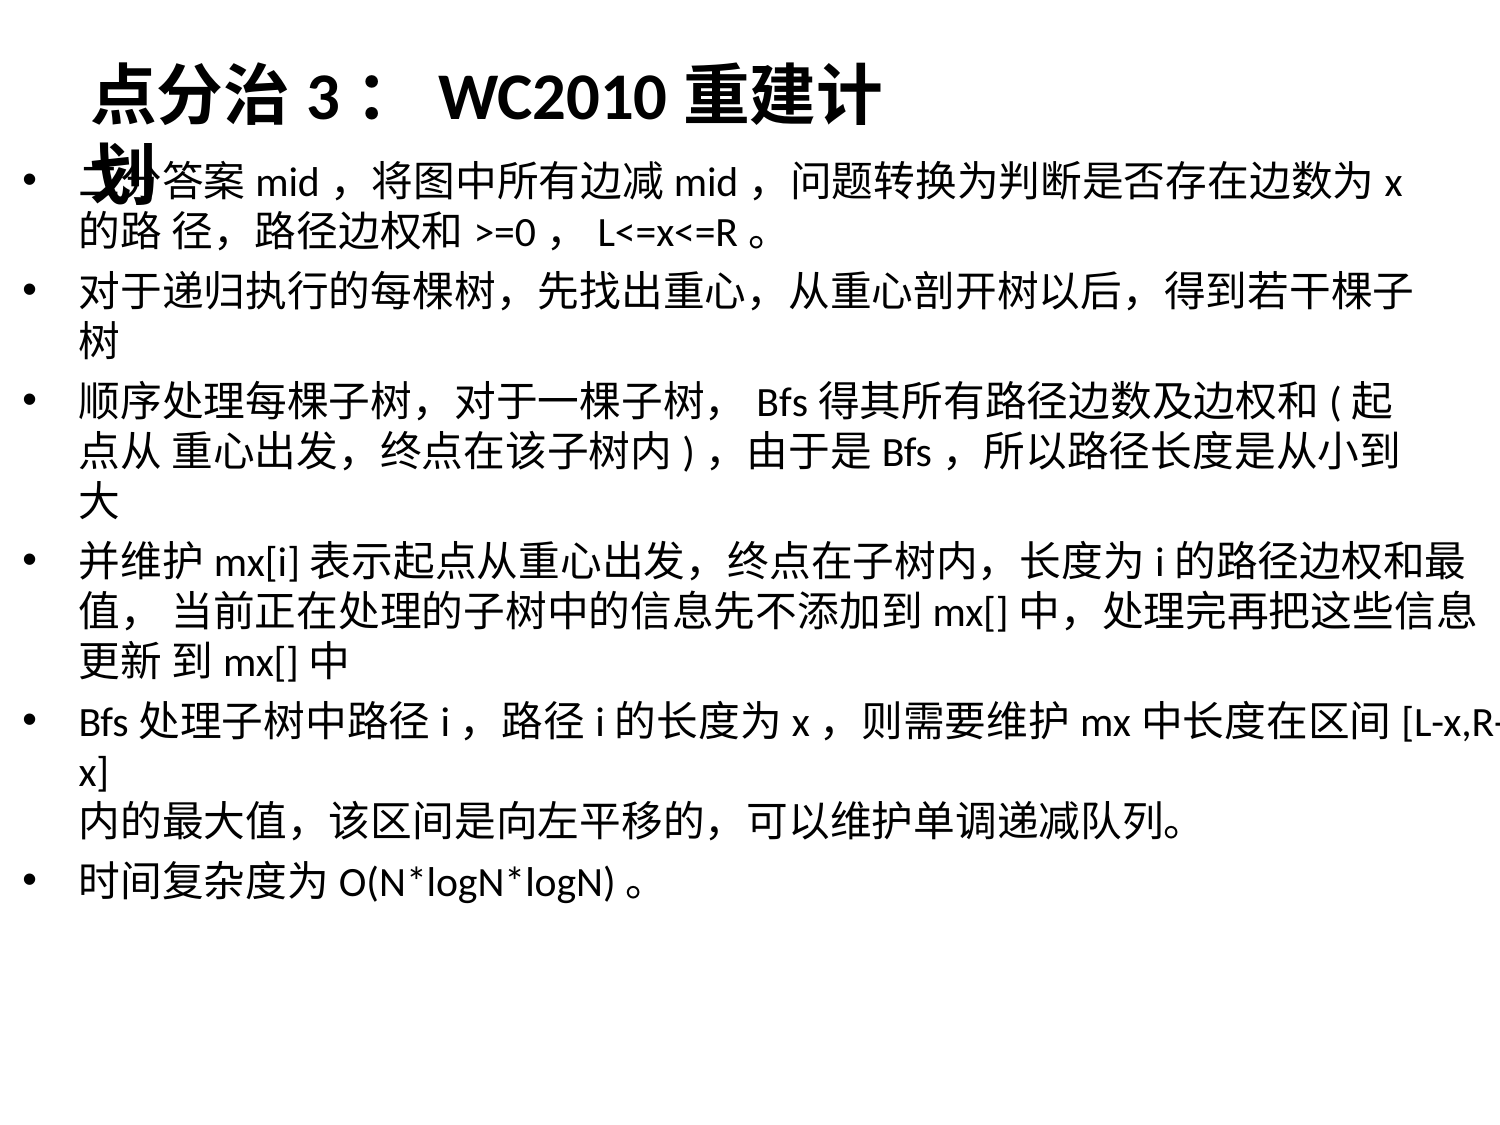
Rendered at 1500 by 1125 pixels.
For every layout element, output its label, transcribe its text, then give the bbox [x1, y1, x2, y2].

title 点分治3：WC2010重建计划 [87, 50, 892, 152]
text_box 二分答案mid，将图中所有边减mid，问题转换为判断是否存在边数为x的路 径，路径边权和>=0，L<=x<=R。 对于递归执行的每棵树，先找出重心，从重心剖开树以后，得到若干棵子树 顺序处理每棵子树，对于一棵子树，Bfs得其所有路径边数及边权和(起点从 重心出发，终点在该子树内)，由于是Bfs，所以路径长度是从小到大 并维护mx[i]表示起点从重心出发，终点在子树内，长度为i的路径边权和最值， 当前正在处理的子树中的信息先不添加到mx[]中，处理完再把这些信息更新 到mx[]中 Bfs处理子树中路径i，路径i的长度为x，则需要维护mx中长度在区间[L-x,R-x] 内的最大值，该区间是向左平移的，可以维护单调递减队列。 时间复杂度为O(N*logN*logN)。 [20, 152, 1500, 905]
